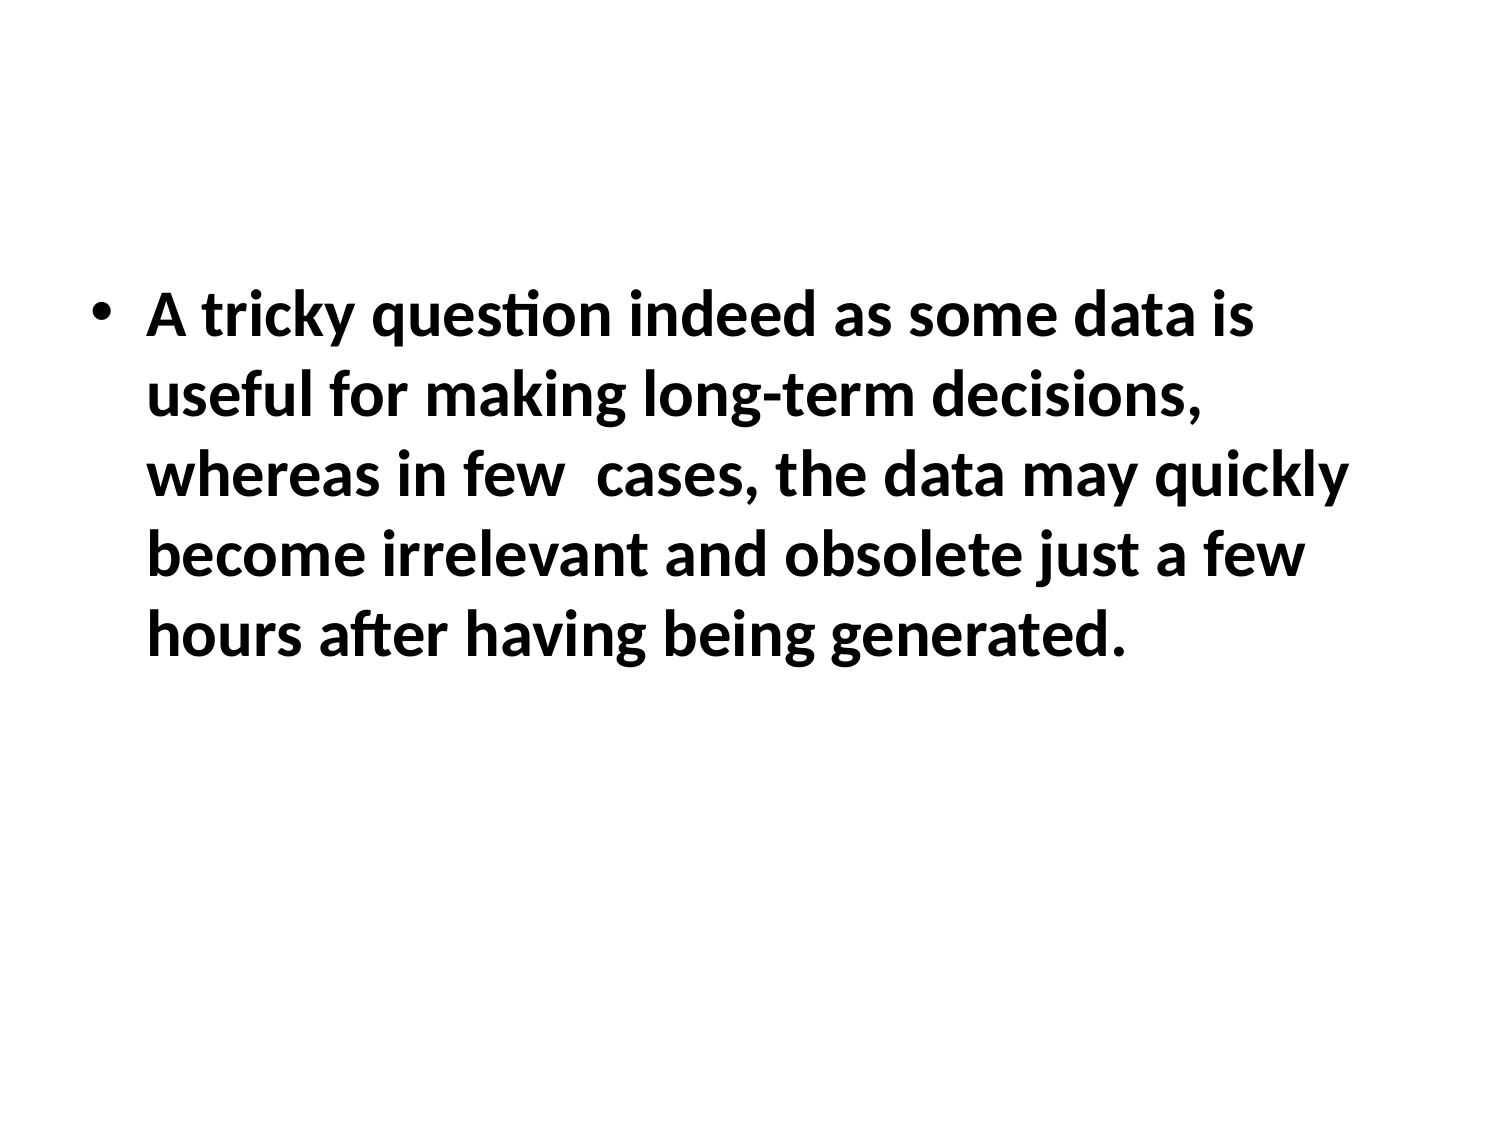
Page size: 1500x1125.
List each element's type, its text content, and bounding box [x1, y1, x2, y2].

list A tricky question indeed as some data is useful for making long-term decisions, whereas in few cases, the data may quickly become irrelevant and obsolete just a few hours after having being generated. [75, 262, 1425, 1005]
